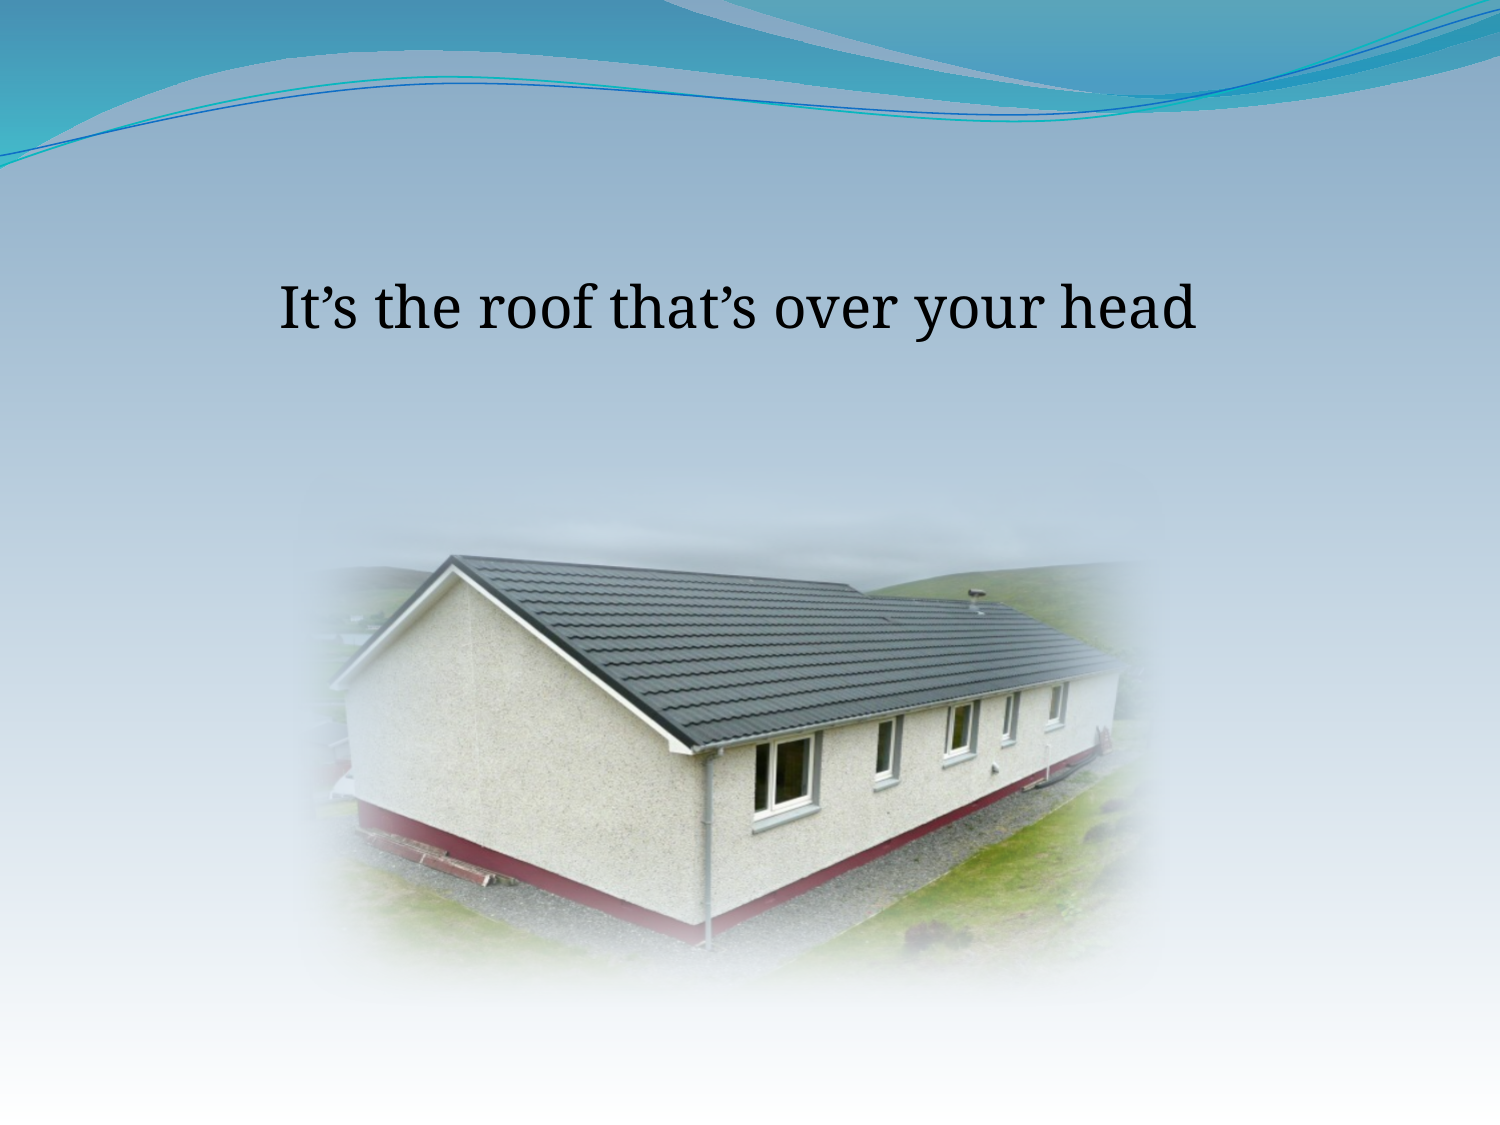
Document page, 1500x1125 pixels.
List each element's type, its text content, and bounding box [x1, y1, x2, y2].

picture [287, 449, 1176, 1013]
text_box It’s the roof that’s over your head [264, 262, 1213, 348]
